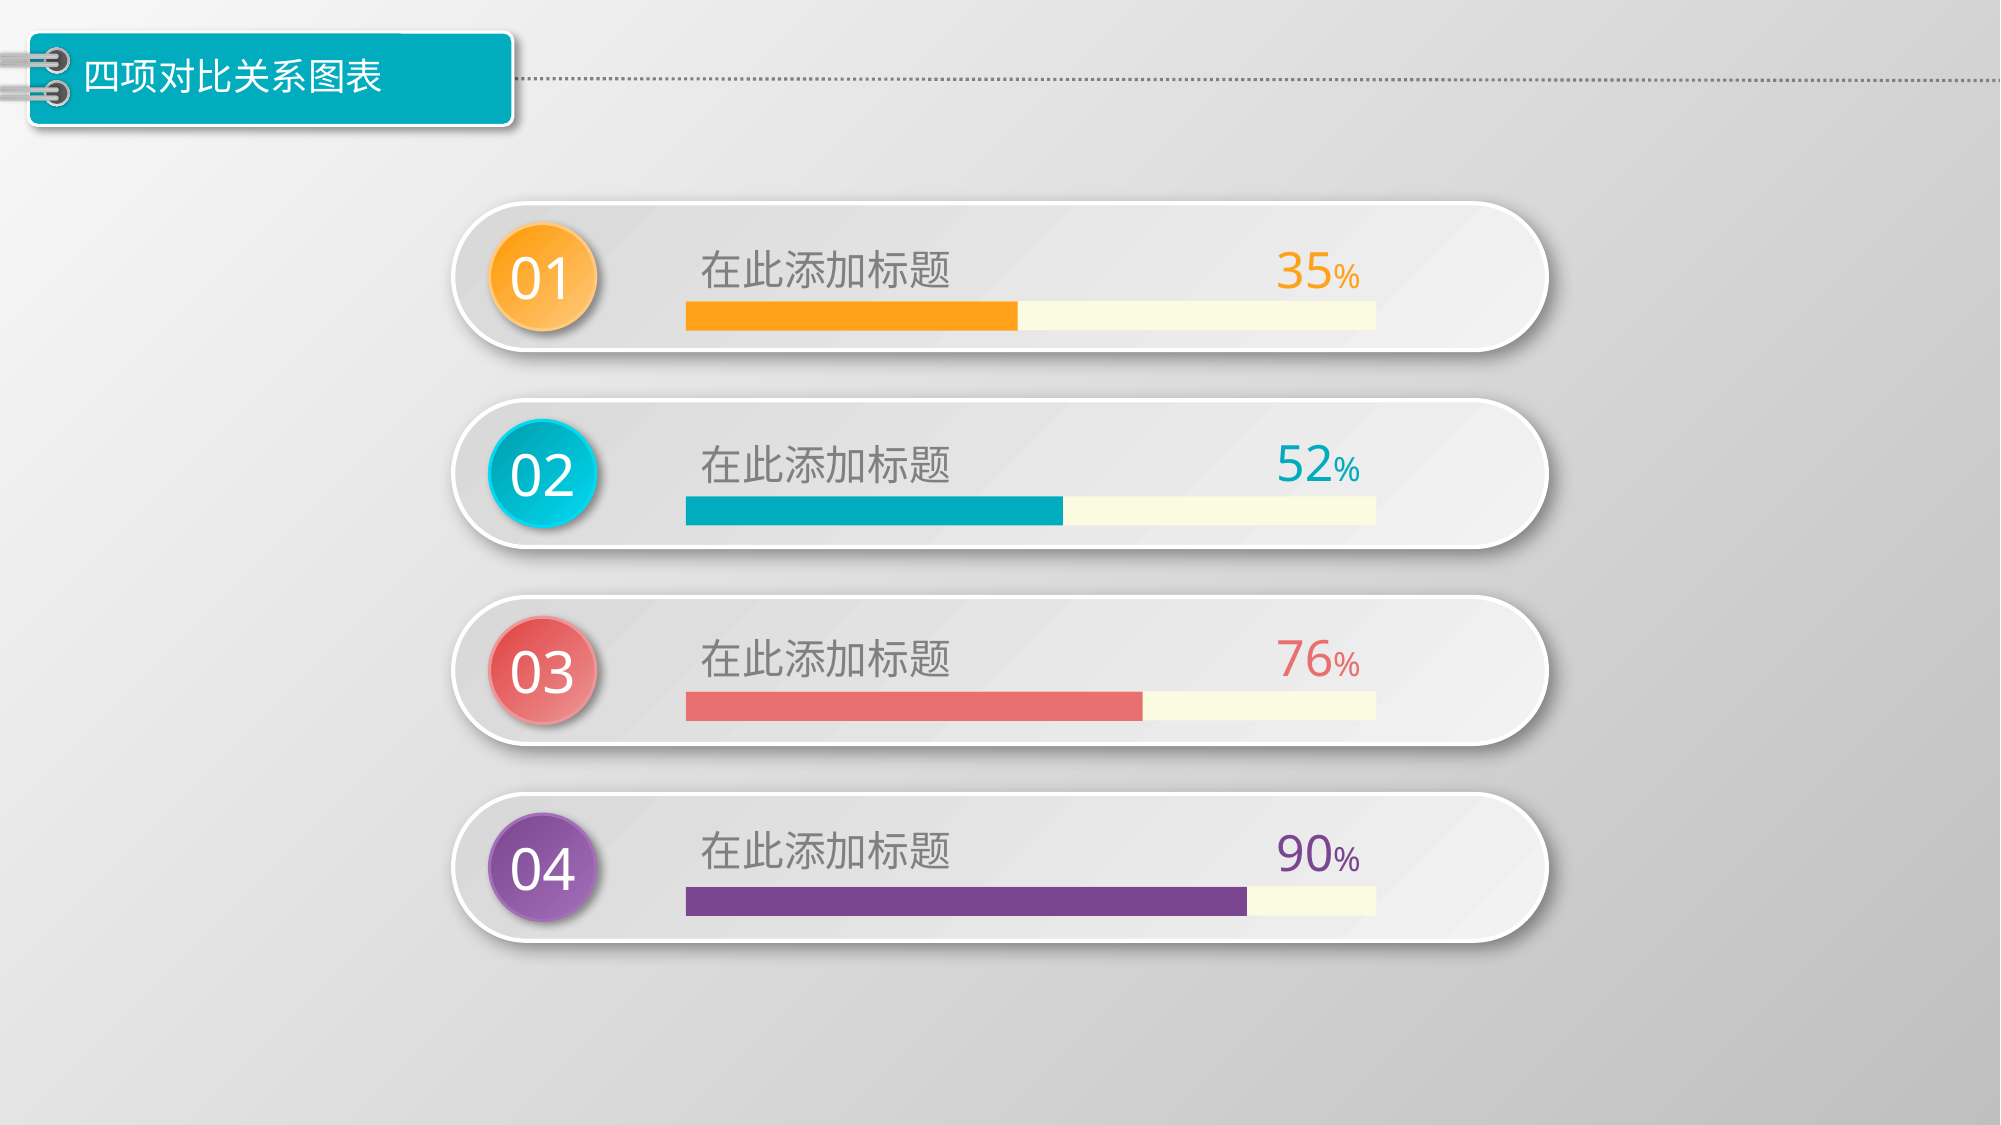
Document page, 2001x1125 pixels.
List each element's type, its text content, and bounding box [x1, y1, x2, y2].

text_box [453, 203, 1547, 351]
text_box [453, 597, 1547, 744]
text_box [685, 300, 1377, 331]
title 四项对比关系图表 [68, 33, 569, 124]
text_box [453, 793, 1547, 941]
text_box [685, 496, 1377, 526]
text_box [453, 400, 1547, 548]
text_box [685, 691, 1377, 721]
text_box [685, 886, 1377, 916]
